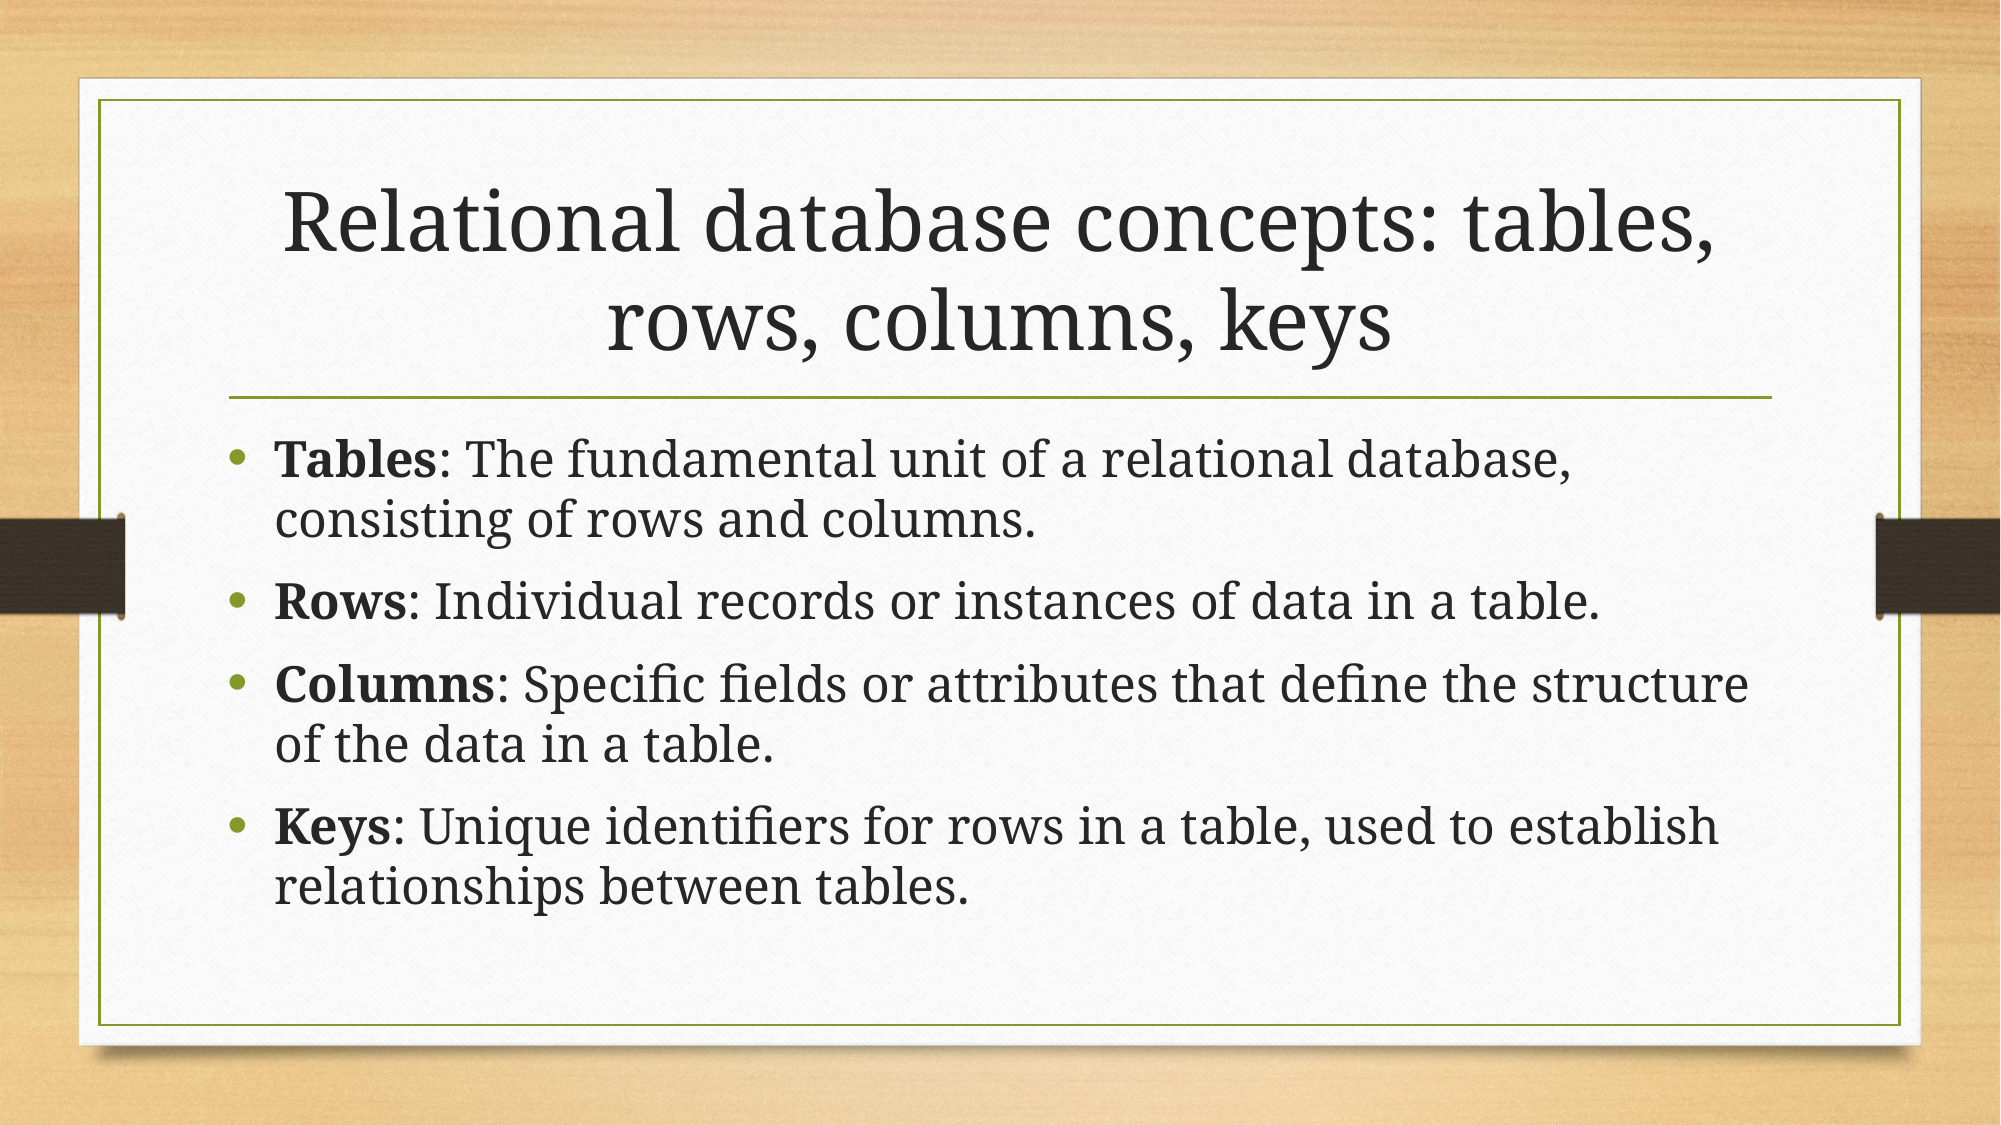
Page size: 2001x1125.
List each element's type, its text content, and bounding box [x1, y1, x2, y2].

list Tables: The fundamental unit of a relational database, consisting of rows and columns. Rows: Individual records or instances of data in a table. Columns: Specific fields or attributes that define the structure of the data in a table. Keys: Unique identifiers for rows in a table, used to establish relationships between tables. [212, 419, 1788, 964]
title Relational database concepts: tables, rows, columns, keys [212, 161, 1788, 375]
picture [0, 0, 2001, 1125]
